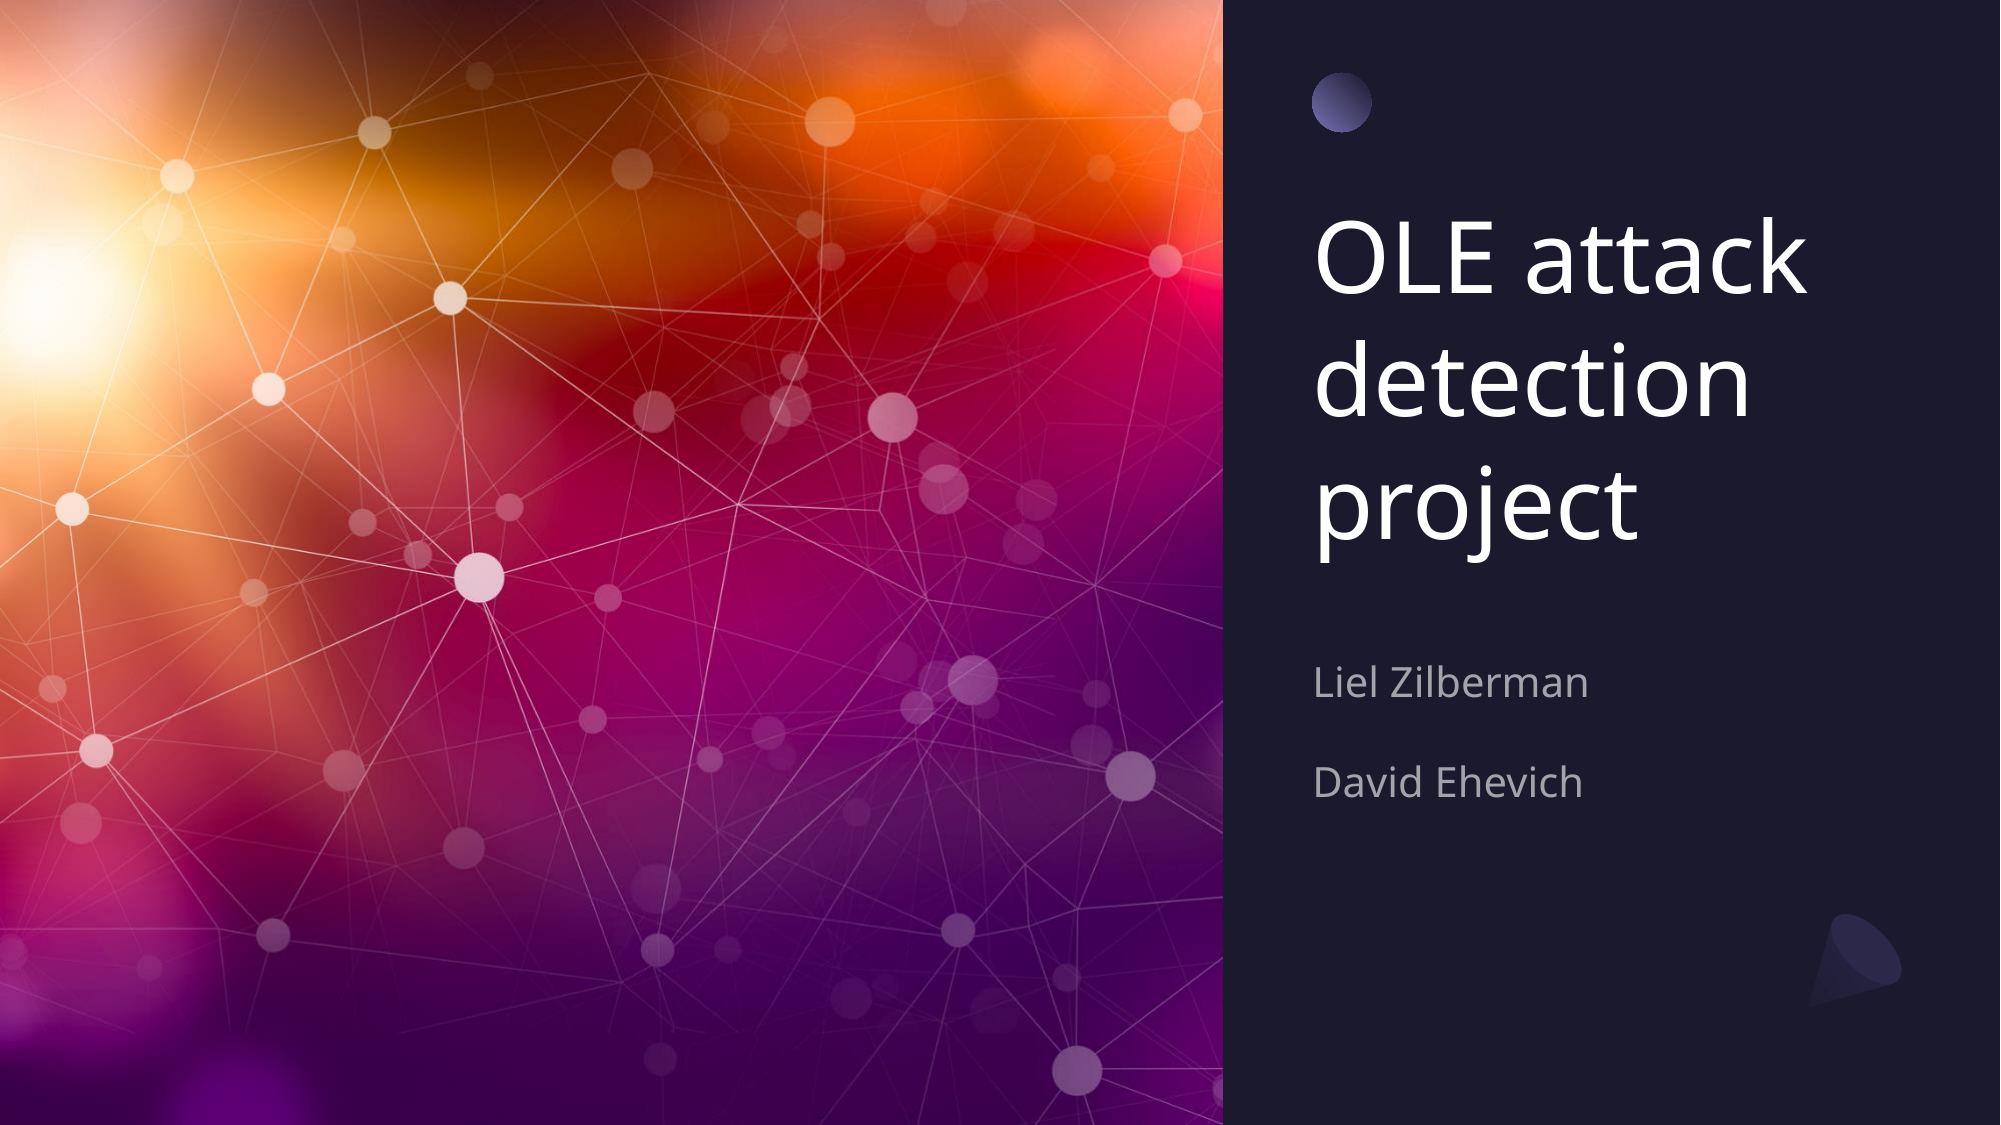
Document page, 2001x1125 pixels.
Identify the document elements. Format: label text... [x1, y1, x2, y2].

title OLE attack detection project [1312, 172, 1898, 564]
list Liel Zilberman David Ehevich [1312, 646, 1898, 931]
picture [0, 0, 1223, 1125]
